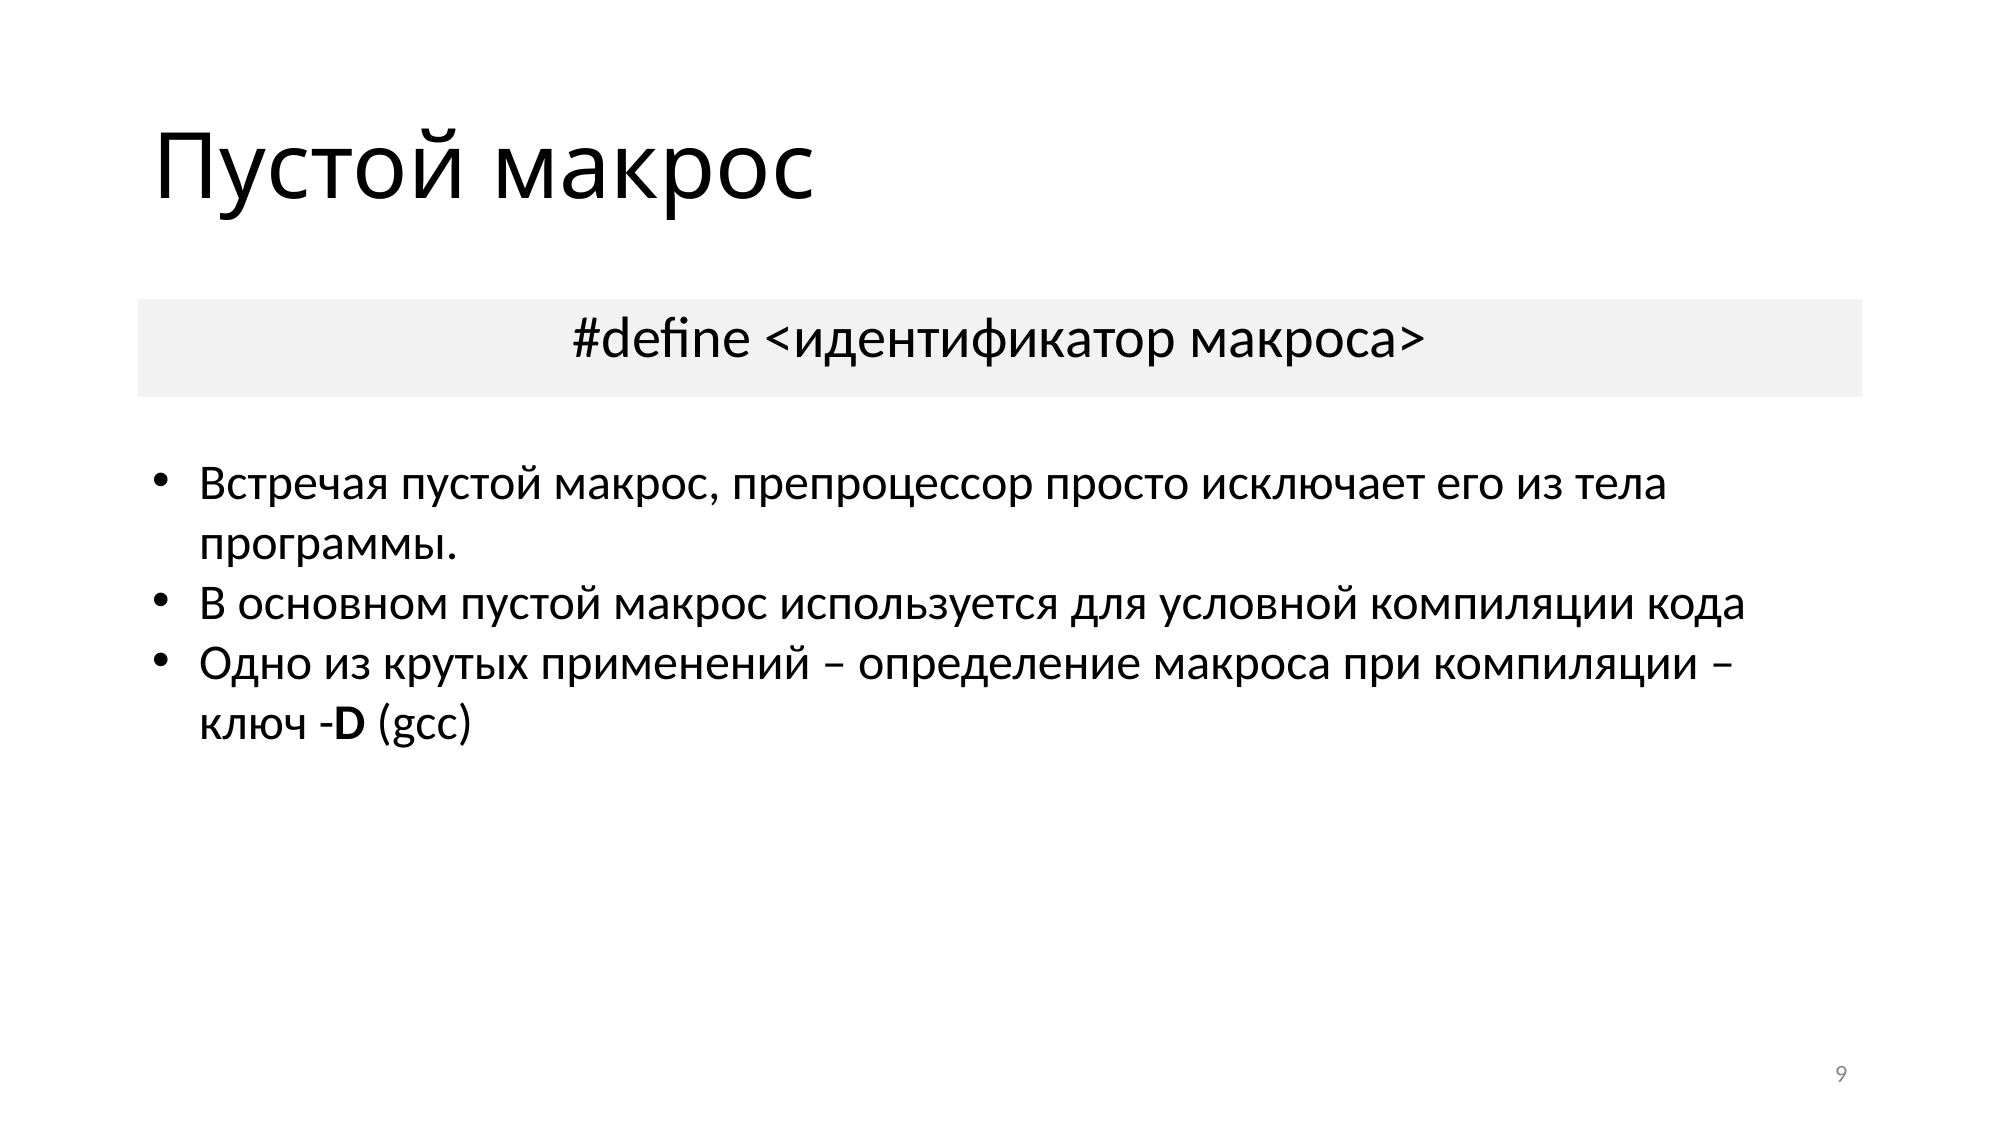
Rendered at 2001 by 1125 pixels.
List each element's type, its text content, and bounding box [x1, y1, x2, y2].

text_box Встречая пустой макрос, препроцессор просто исключает его из тела программы. В основном пустой макрос используется для условной компиляции кода Одно из крутых применений – определение макроса при компиляции – ключ -D (gcc) [137, 441, 1863, 757]
title Пустой макрос [137, 59, 1863, 278]
slide_number 9 [1412, 1042, 1863, 1103]
text_box #define <идентификатор макроса> [137, 299, 1863, 397]
